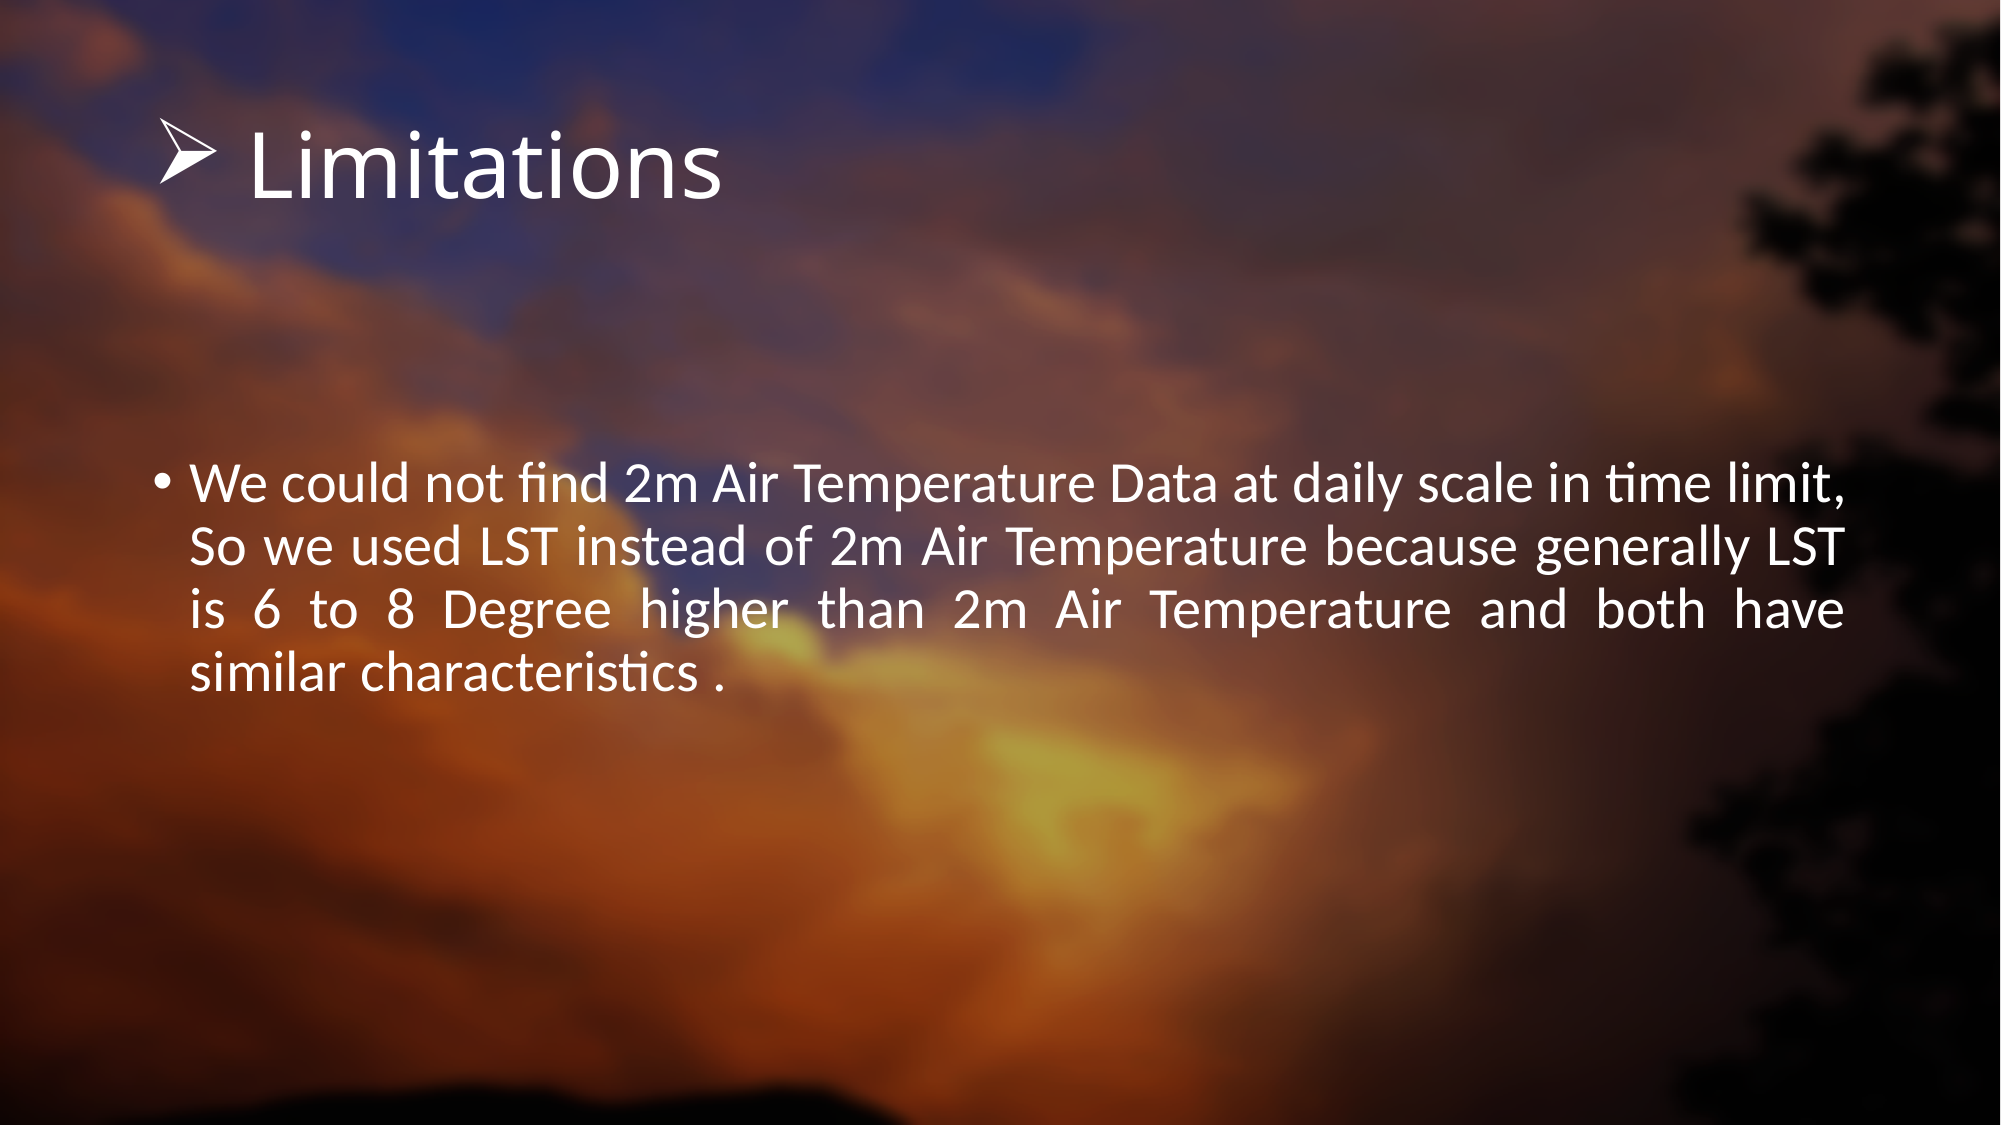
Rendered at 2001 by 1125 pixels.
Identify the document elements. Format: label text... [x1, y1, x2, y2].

picture [0, 0, 2001, 1125]
list We could not find 2m Air Temperature Data at daily scale in time limit, So we used LST instead of 2m Air Temperature because generally LST is 6 to 8 Degree higher than 2m Air Temperature and both have similar characteristics . [137, 445, 1863, 1014]
title Limitations [137, 59, 1863, 278]
